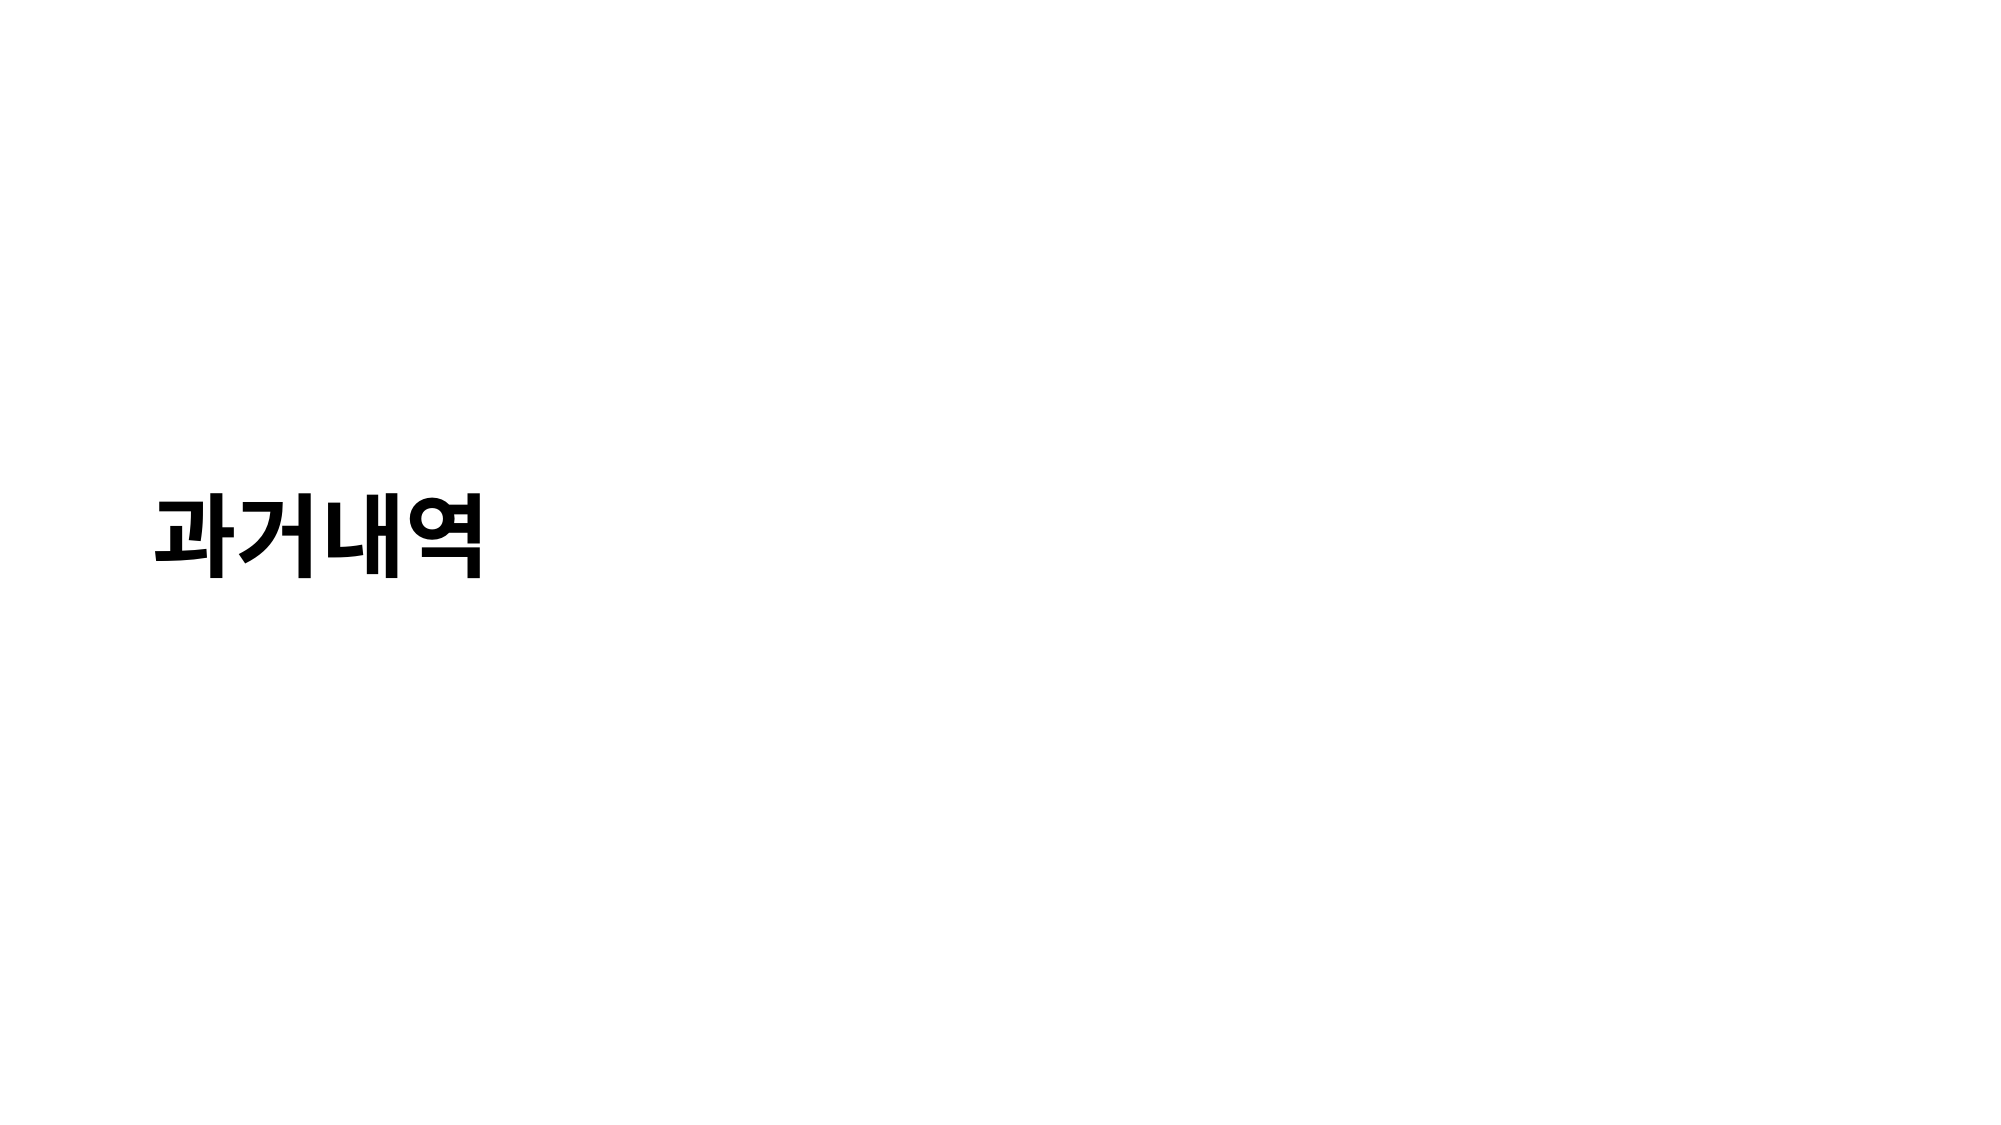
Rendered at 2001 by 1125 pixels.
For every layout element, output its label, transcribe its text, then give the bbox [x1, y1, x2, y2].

title 과거내역 [137, 432, 1863, 650]
